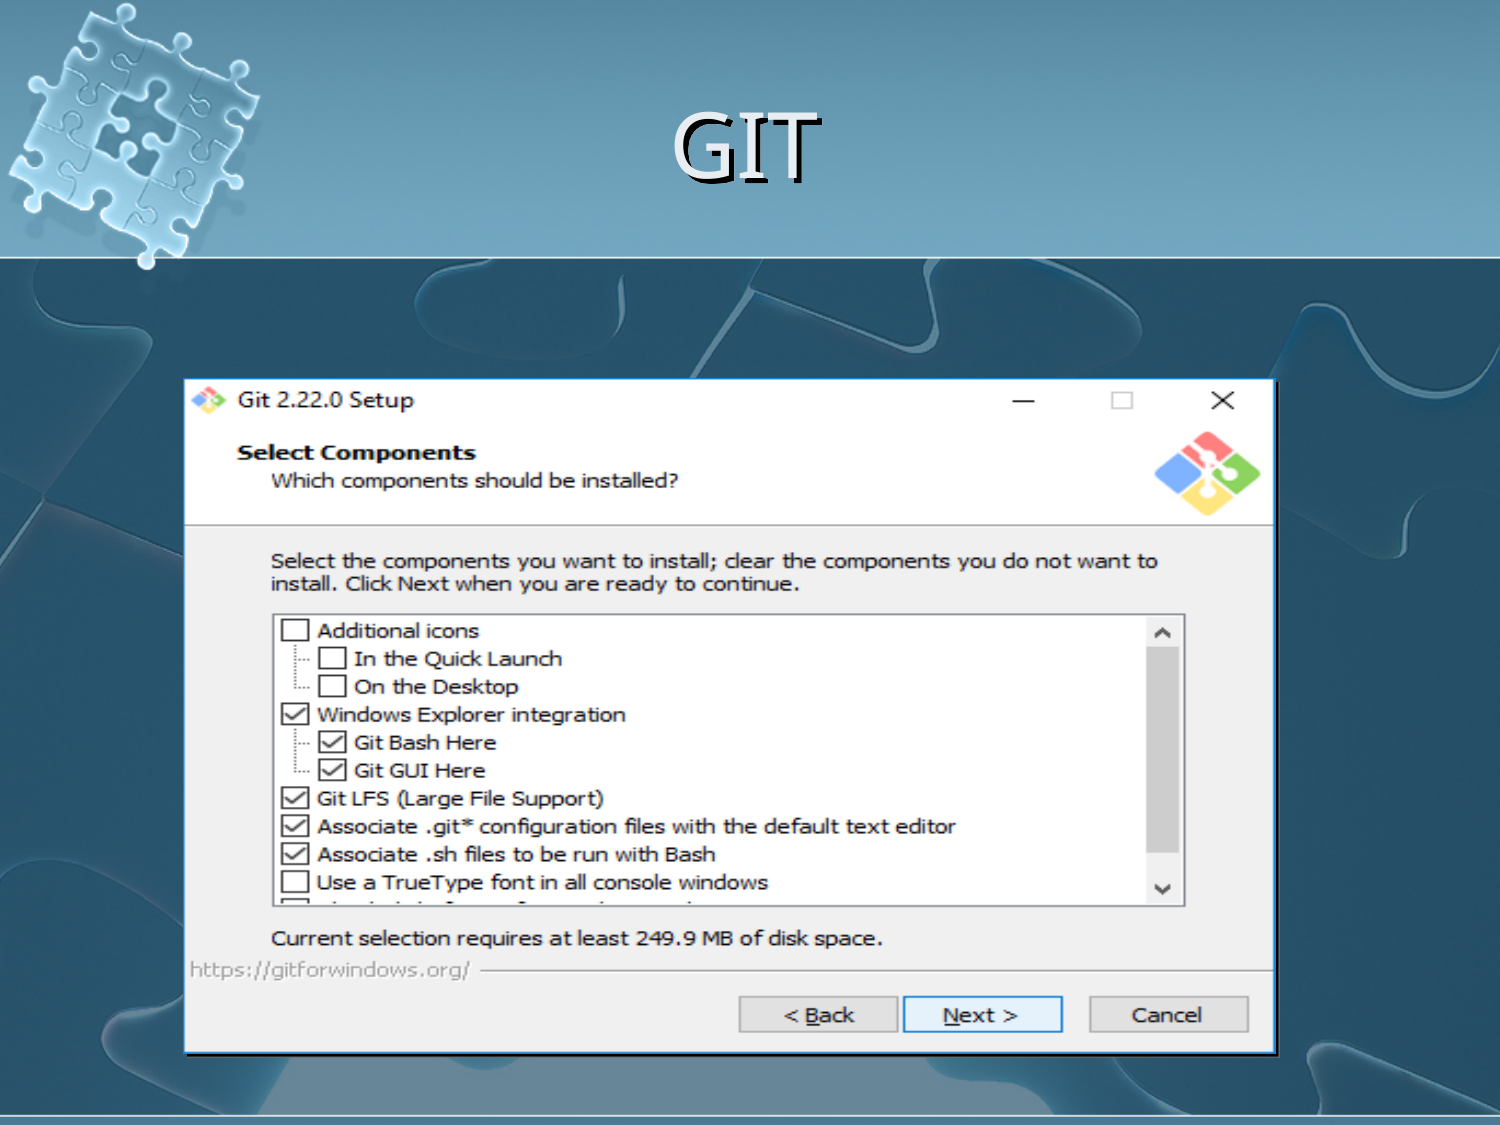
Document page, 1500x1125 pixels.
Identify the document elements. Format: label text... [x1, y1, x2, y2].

picture [0, 0, 1500, 1125]
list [182, 378, 1276, 1054]
title GIT [124, 54, 1388, 230]
